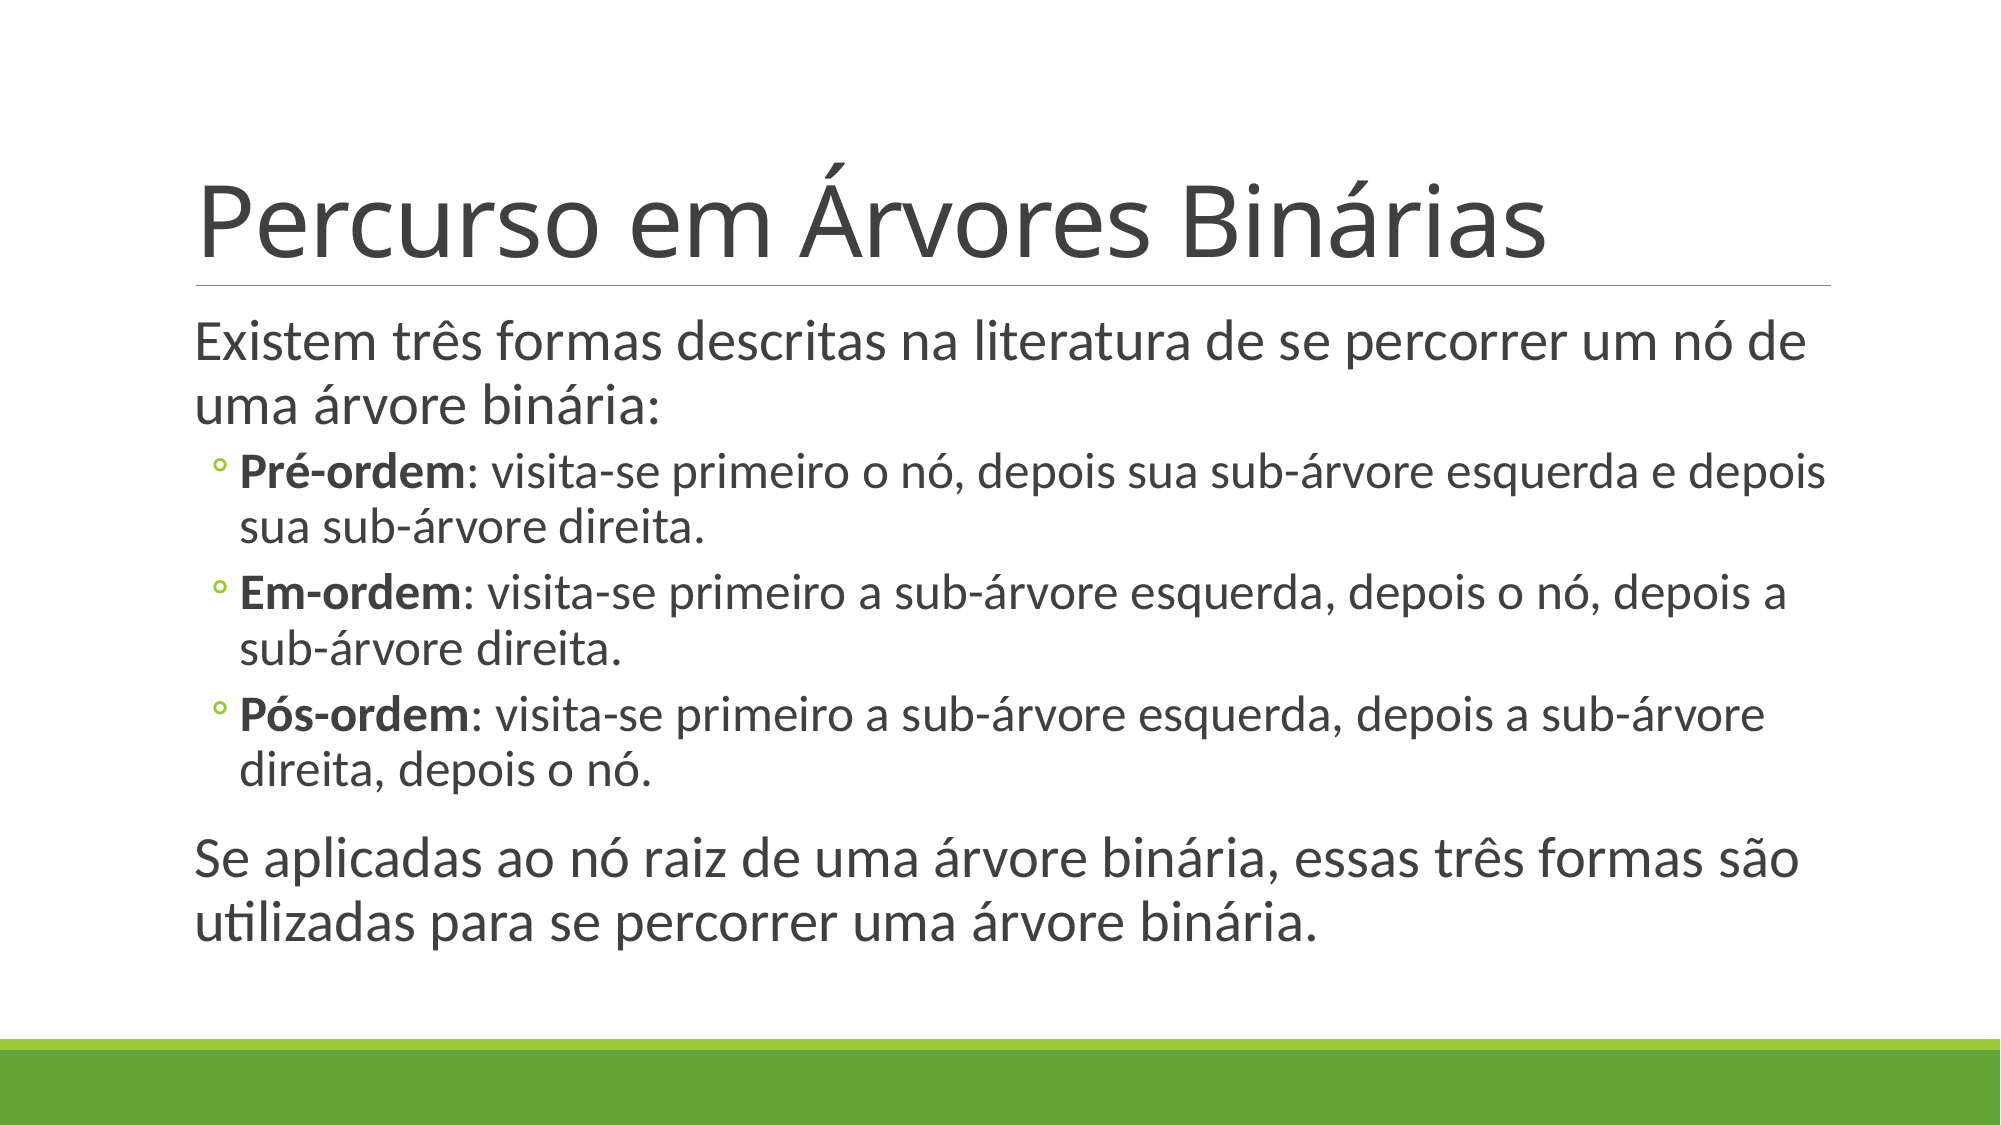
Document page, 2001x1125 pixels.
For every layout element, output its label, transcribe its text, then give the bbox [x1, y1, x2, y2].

list Existem três formas descritas na literatura de se percorrer um nó de uma árvore binária: Pré-ordem: visita-se primeiro o nó, depois sua sub-árvore esquerda e depois sua sub-árvore direita. Em-ordem: visita-se primeiro a sub-árvore esquerda, depois o nó, depois a sub-árvore direita. Pós-ordem: visita-se primeiro a sub-árvore esquerda, depois a sub-árvore direita, depois o nó. Se aplicadas ao nó raiz de uma árvore binária, essas três formas são utilizadas para se percorrer uma árvore binária. [180, 302, 1830, 963]
title Percurso em Árvores Binárias [180, 47, 1830, 285]
